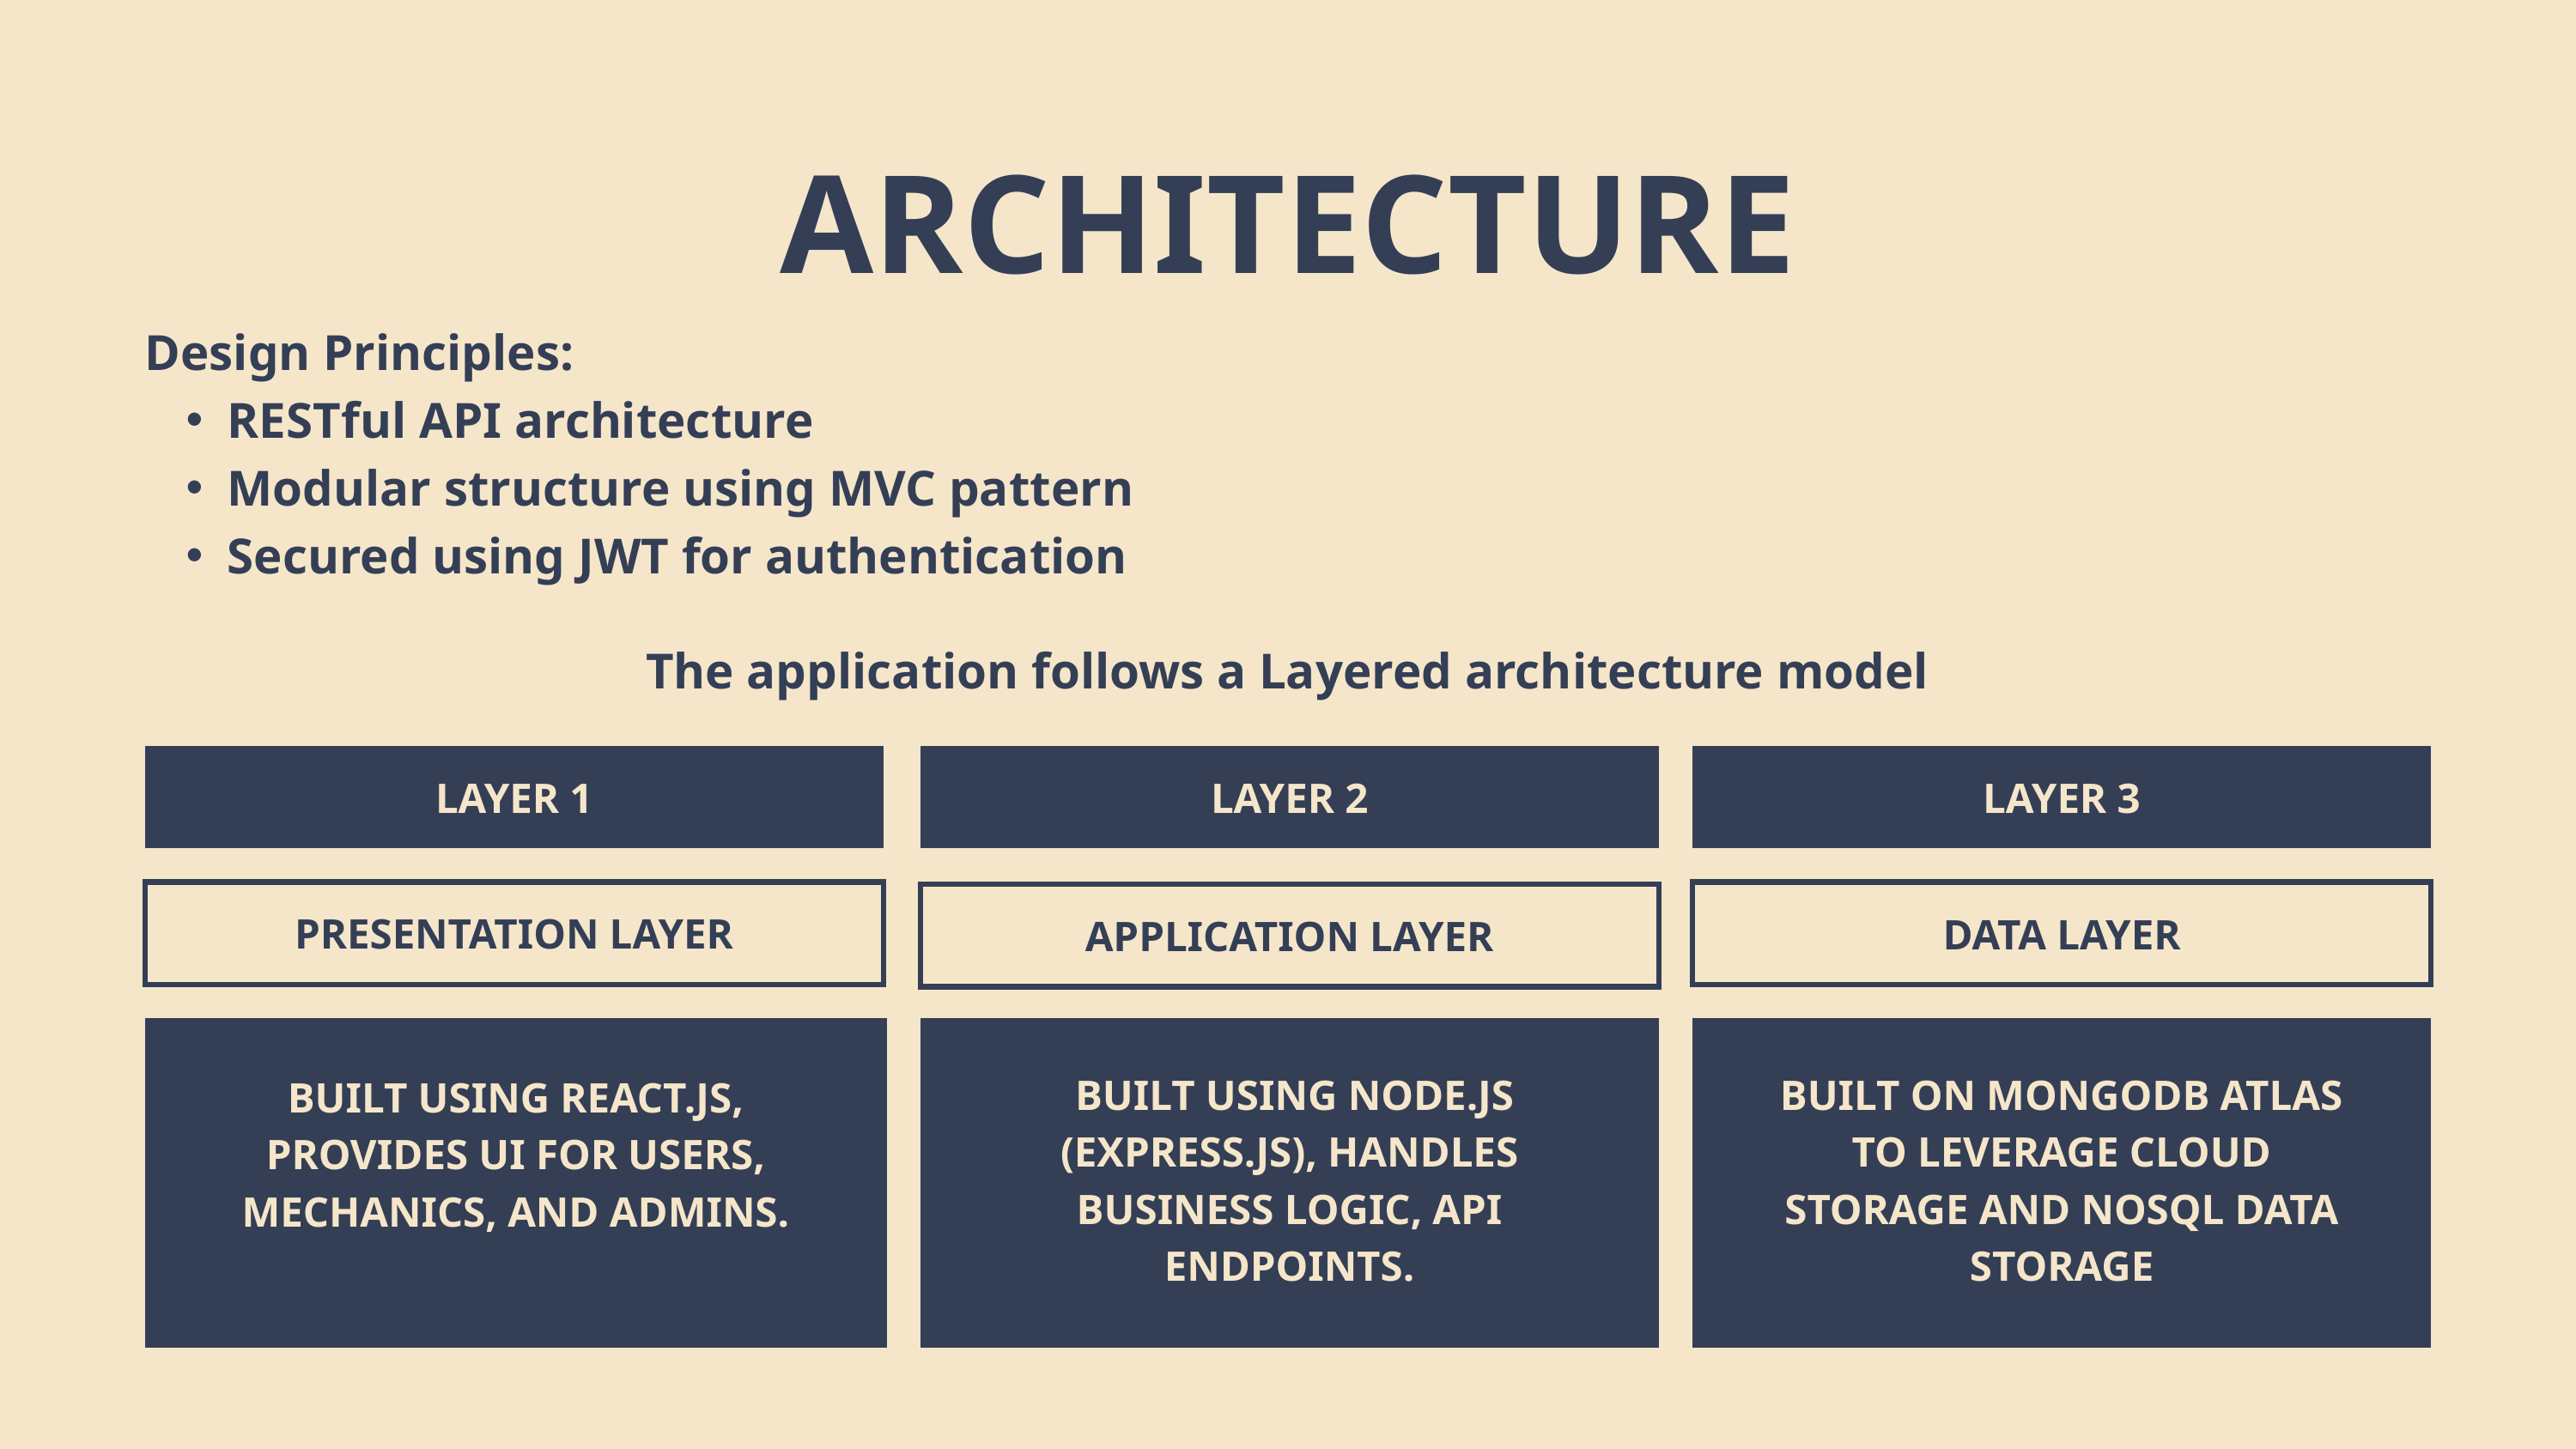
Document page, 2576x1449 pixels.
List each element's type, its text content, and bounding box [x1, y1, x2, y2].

text_box Design Principles: RESTful API architecture Modular structure using MVC pattern Secured using JWT for authentication [144, 312, 1770, 584]
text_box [920, 745, 1660, 849]
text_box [1692, 745, 2432, 849]
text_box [144, 745, 884, 849]
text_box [144, 882, 884, 985]
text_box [144, 1017, 887, 1348]
text_box ARCHITECTURE [630, 110, 1946, 301]
text_box The application follows a Layered architecture model [475, 630, 2100, 699]
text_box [920, 883, 1660, 987]
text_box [920, 1017, 1660, 1348]
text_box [1692, 882, 2432, 985]
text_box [1692, 1017, 2432, 1348]
